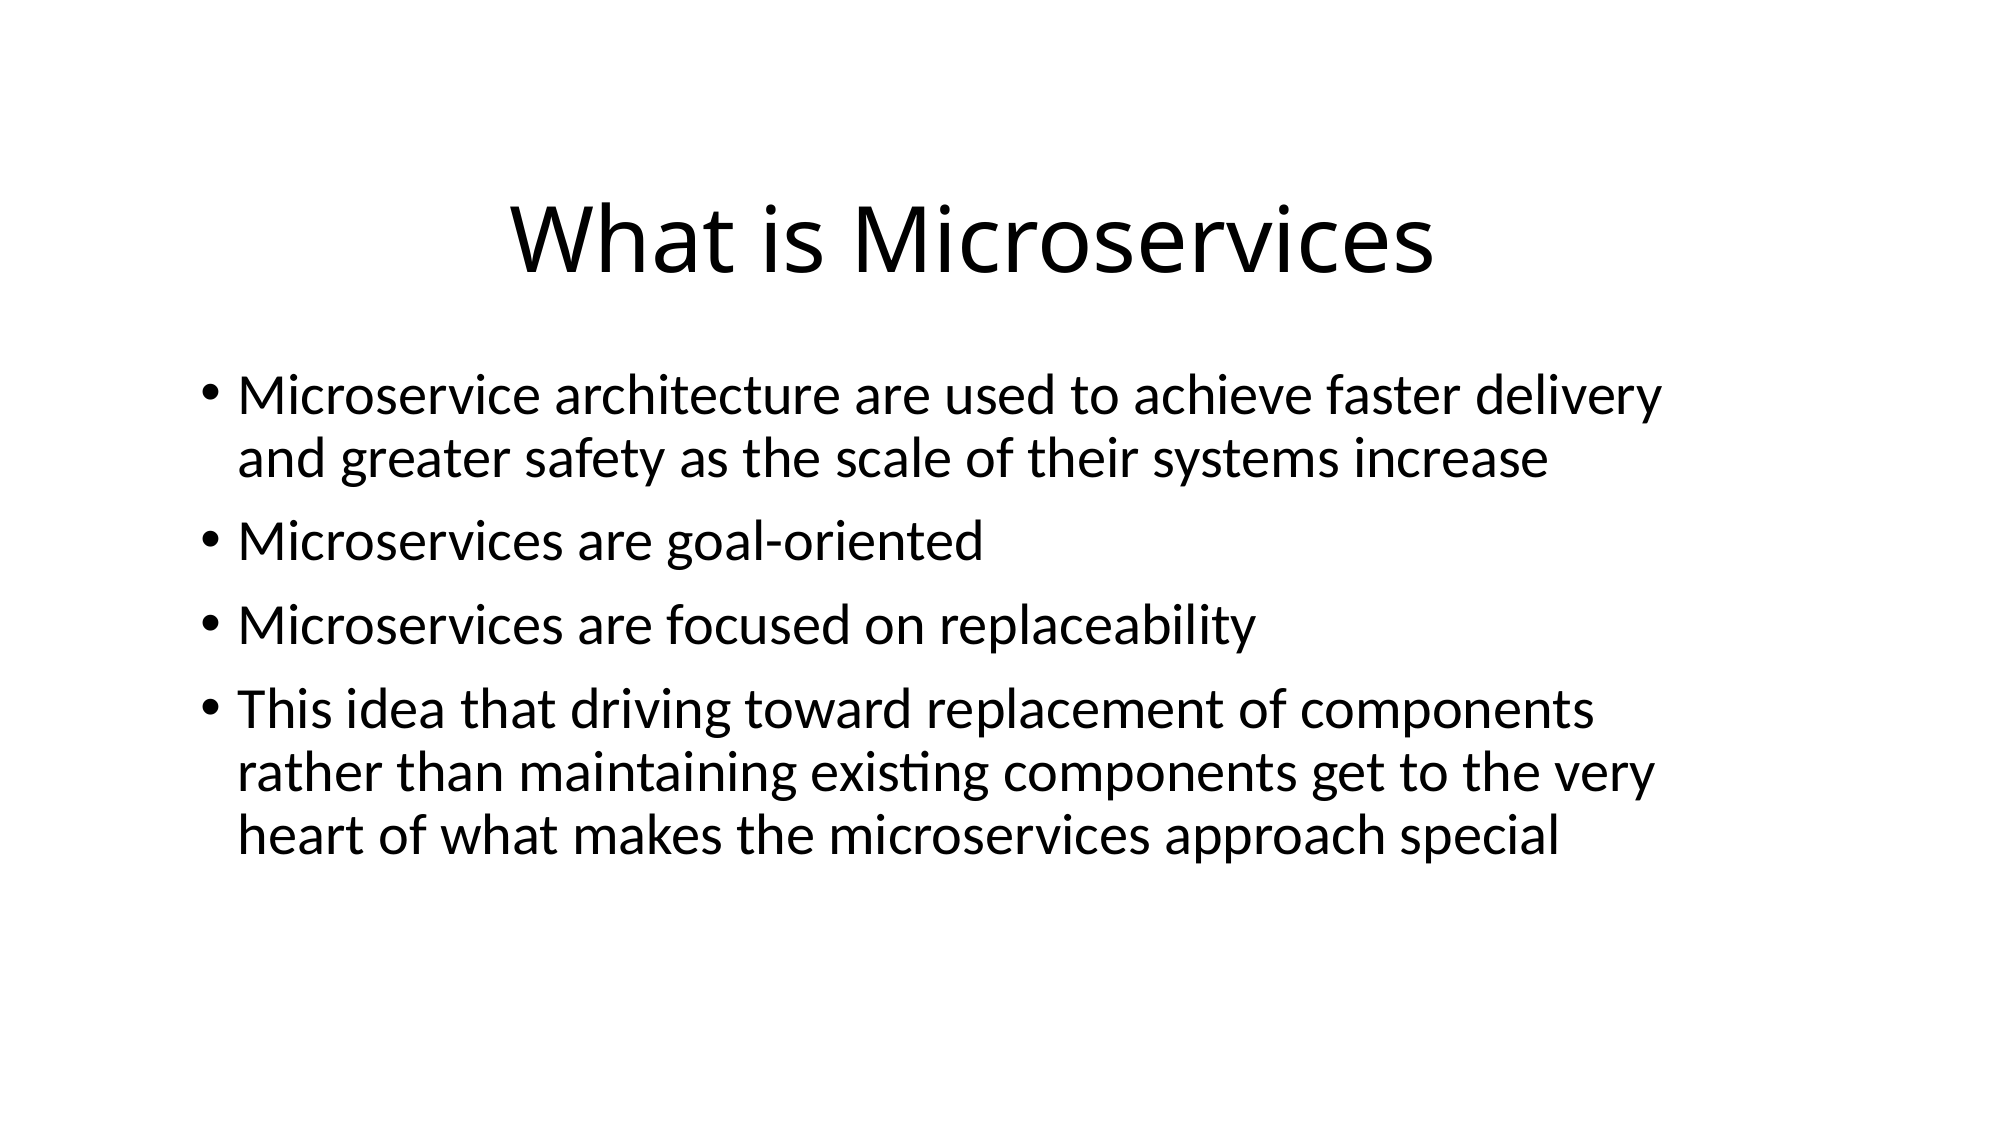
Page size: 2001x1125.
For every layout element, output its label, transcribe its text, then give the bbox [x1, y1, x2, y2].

title What is Microservices [185, 156, 1761, 329]
list Microservice architecture are used to achieve faster delivery and greater safety as the scale of their systems increase Microservices are goal-oriented Microservices are focused on replaceability This idea that driving toward replacement of components rather than maintaining existing components get to the very heart of what makes the microservices approach special [185, 356, 1761, 1087]
